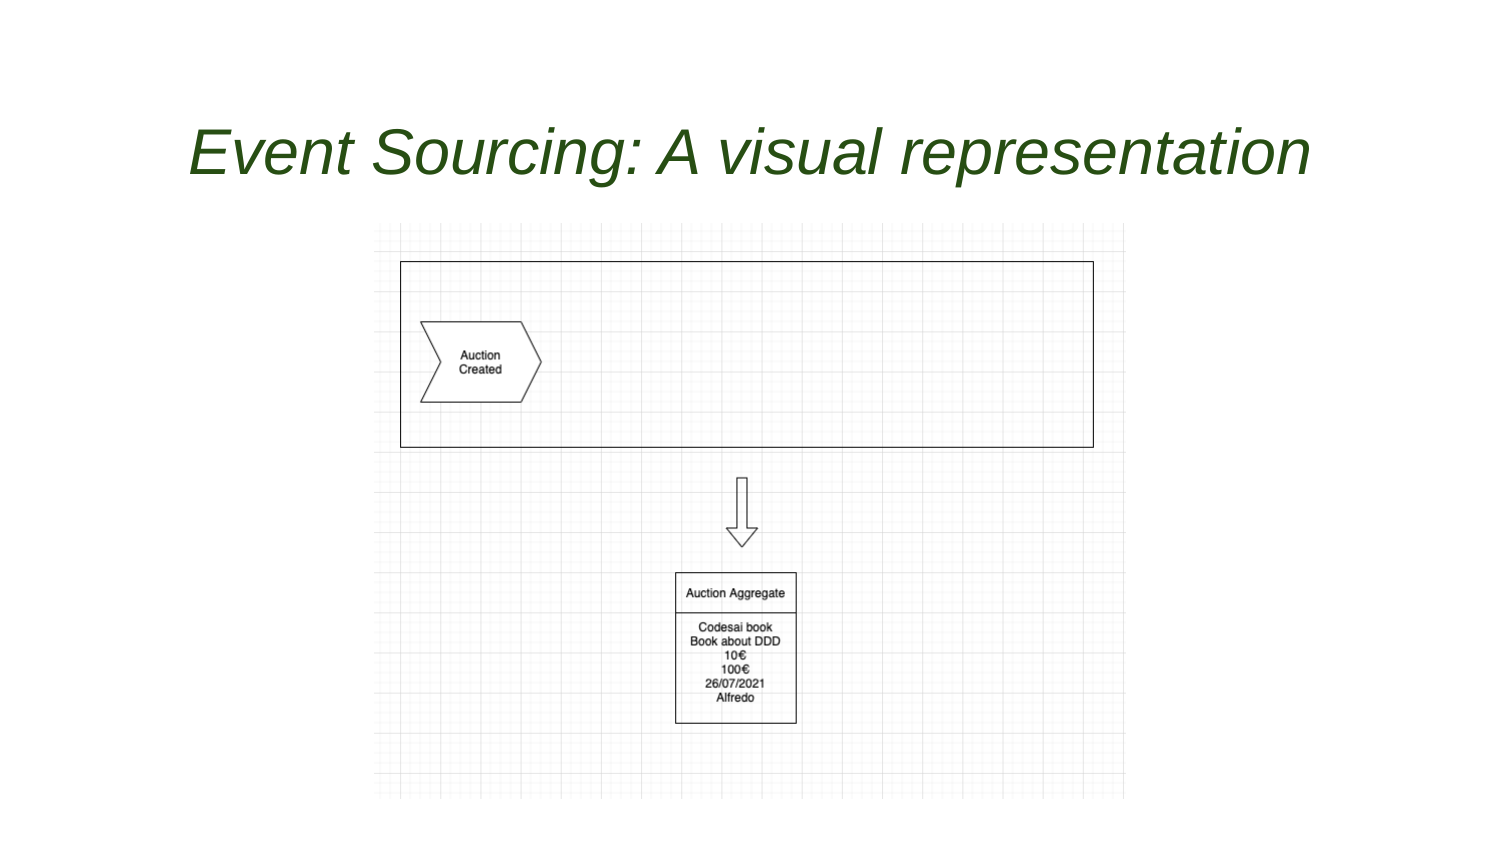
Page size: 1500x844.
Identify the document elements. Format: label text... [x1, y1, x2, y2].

text_box Event Sourcing: A visual representation [89, 45, 1411, 219]
picture [374, 222, 1126, 799]
